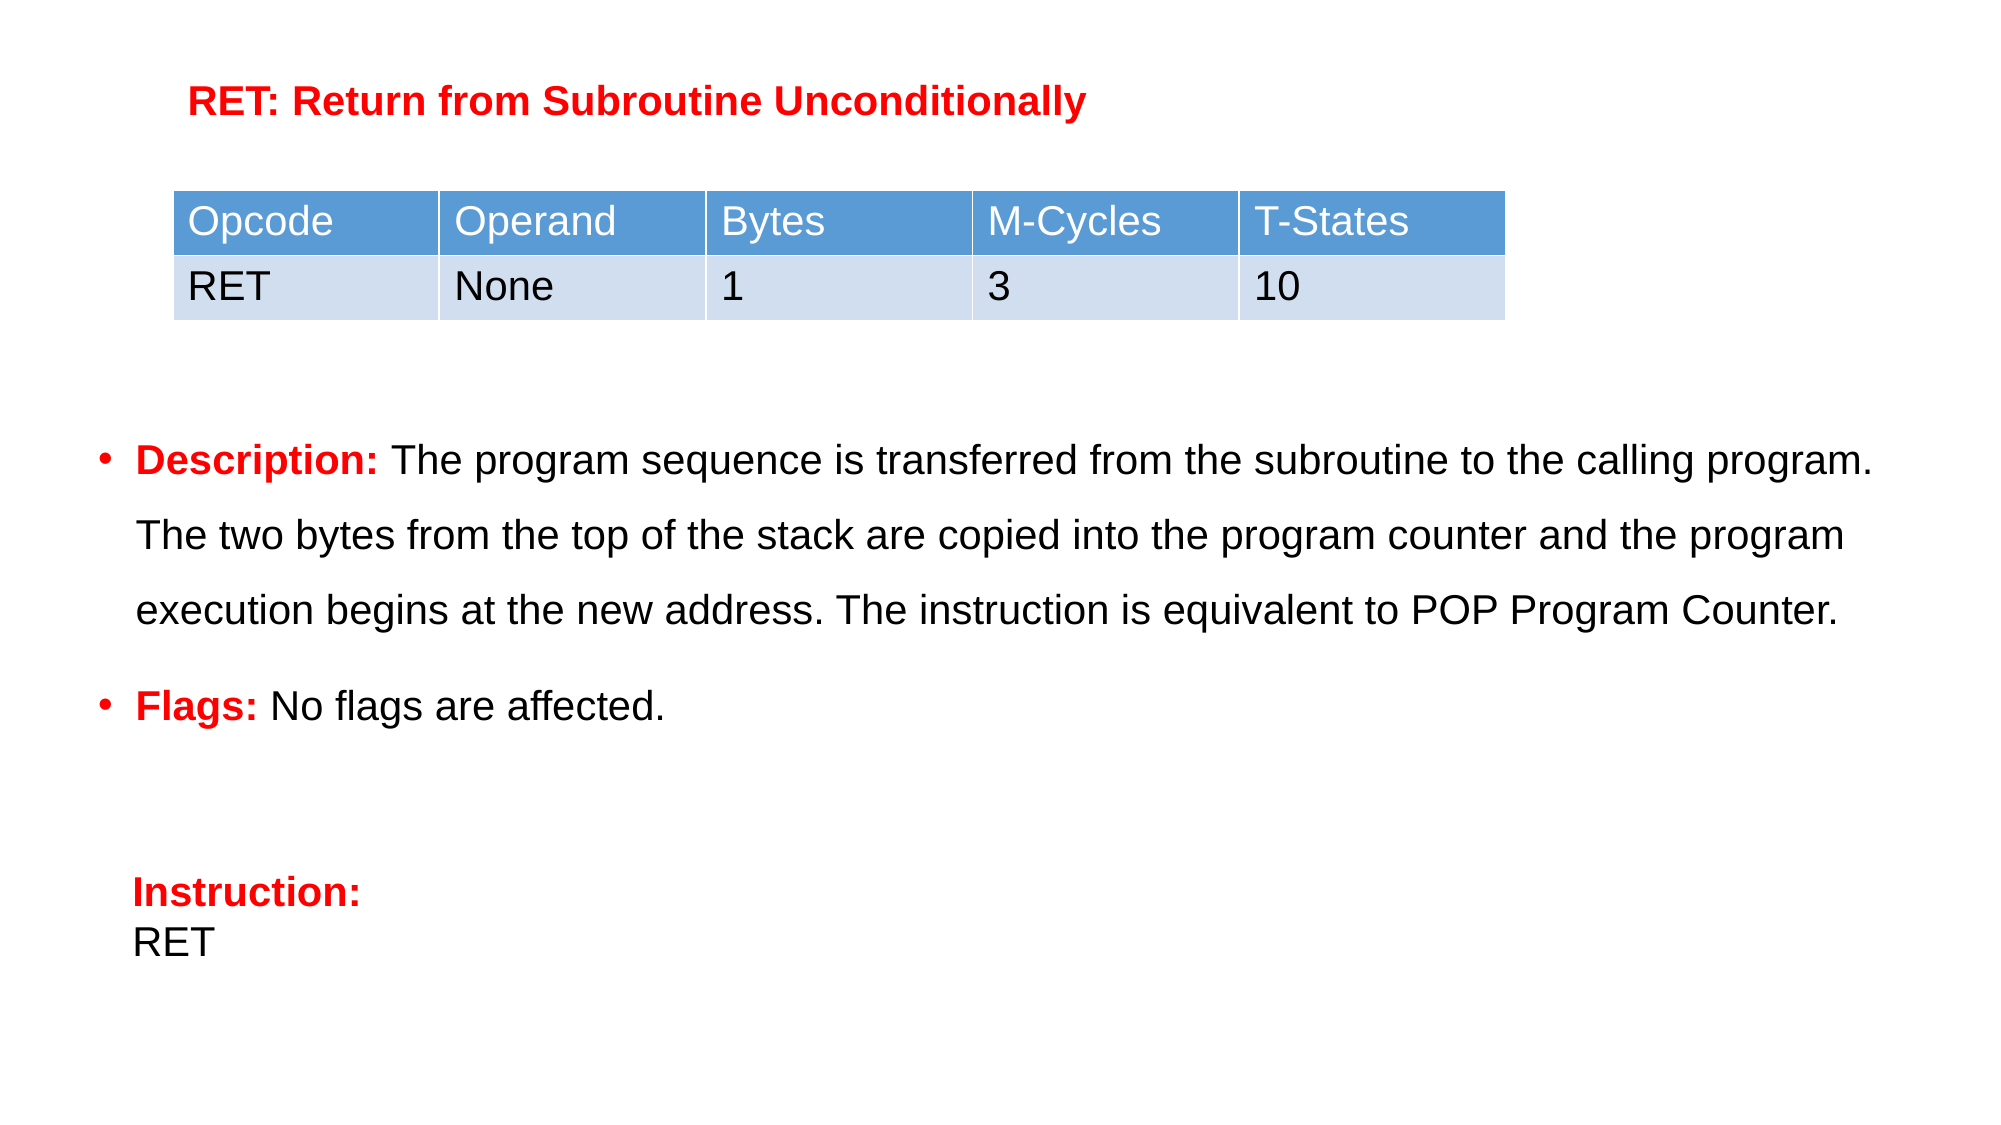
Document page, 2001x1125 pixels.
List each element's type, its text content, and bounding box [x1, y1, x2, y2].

table_cell None [440, 256, 705, 320]
table_cell 10 [1240, 256, 1505, 320]
text_box Instruction: RET [117, 857, 378, 972]
table_cell 3 [973, 256, 1238, 320]
table_header Operand [440, 191, 705, 255]
text_box Description: The program sequence is transferred from the subroutine to the calling program. The two bytes from the top of the stack are copied into the program counter and the program execution begins at the new address. The instruction is equivalent to POP Program Counter. Flags: No flags are affected. [83, 400, 1896, 737]
table_cell 1 [707, 256, 972, 320]
table_cell RET [174, 256, 438, 320]
table_header T-States [1240, 191, 1505, 255]
table_header M-Cycles [973, 191, 1238, 255]
table_header Opcode [174, 191, 438, 255]
text_box RET: Return from Subroutine Unconditionally [172, 66, 1480, 131]
table_header Bytes [707, 191, 972, 255]
